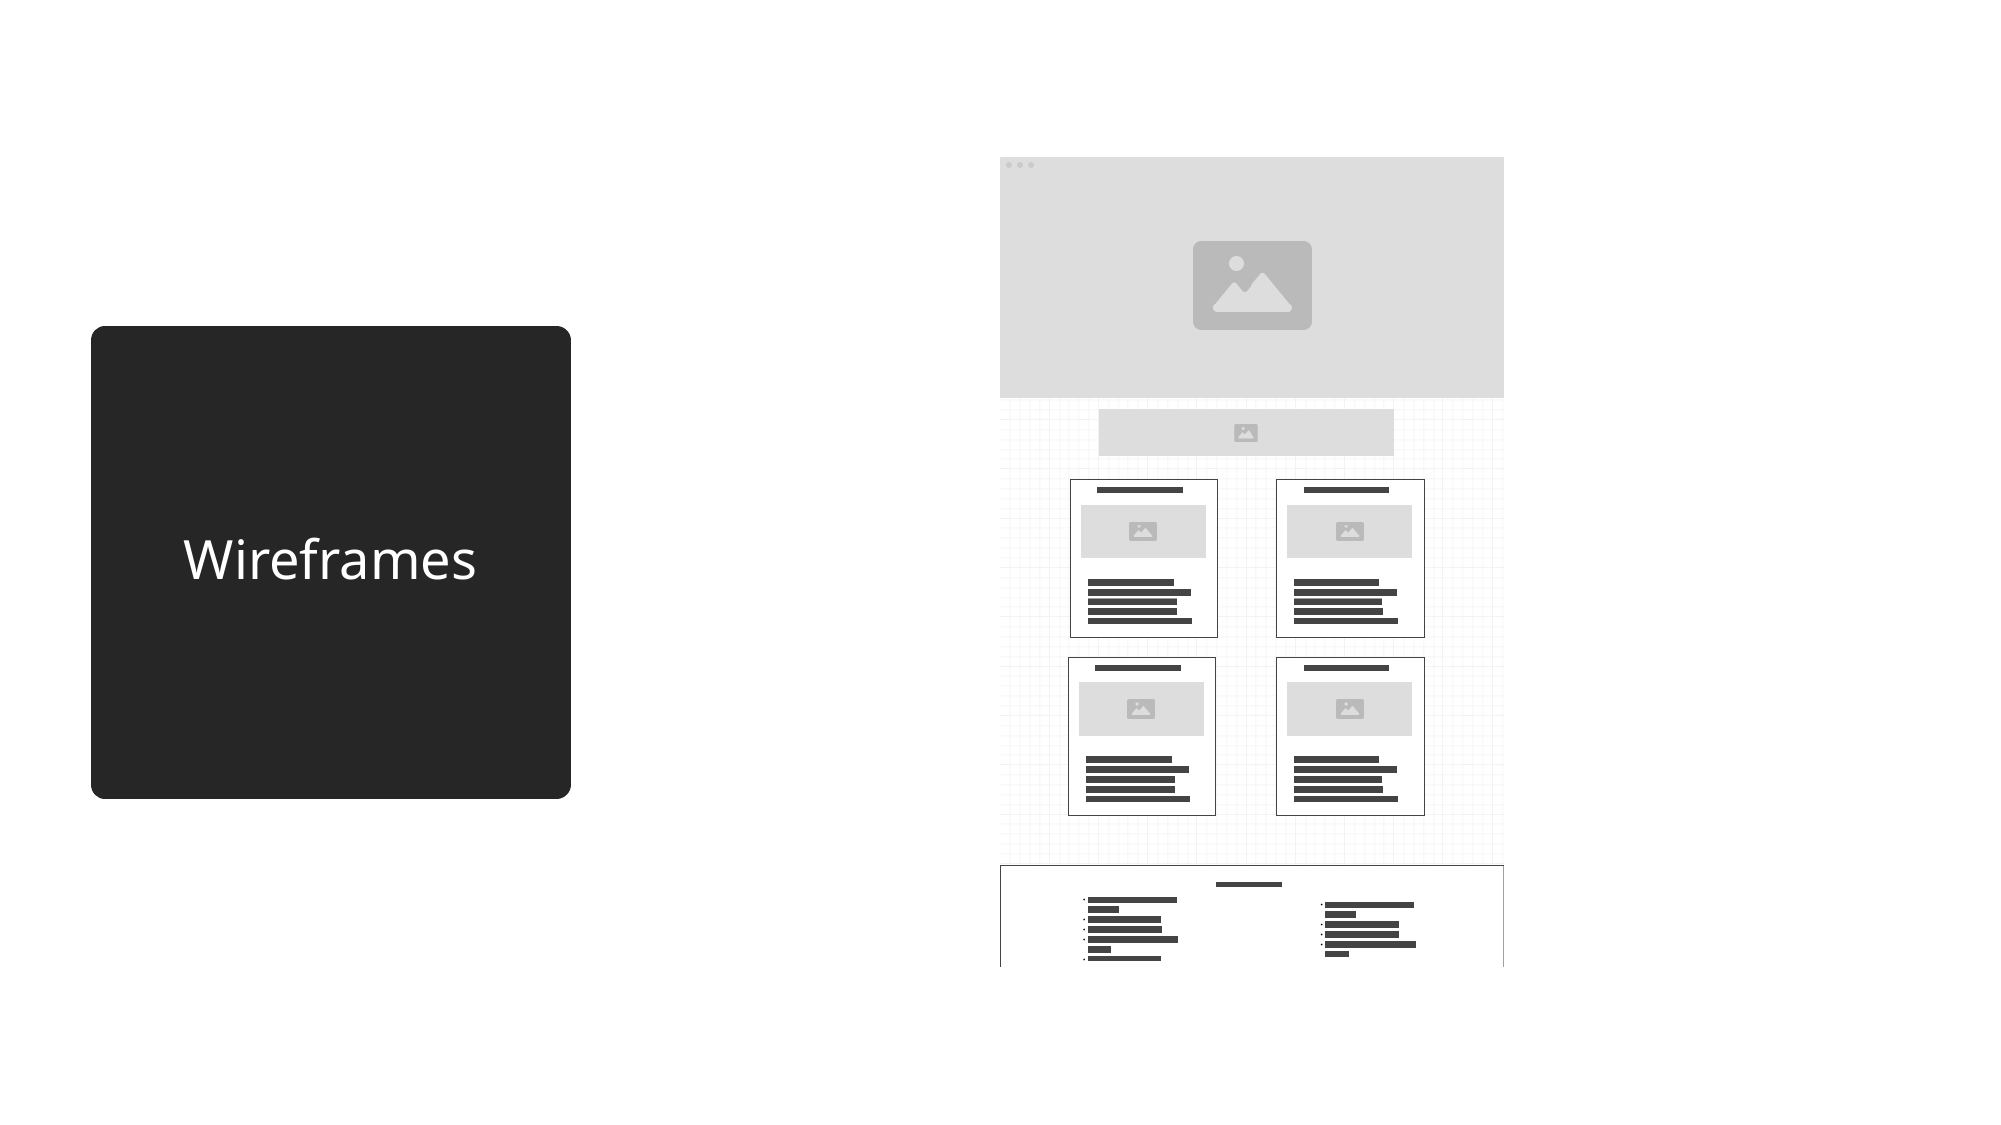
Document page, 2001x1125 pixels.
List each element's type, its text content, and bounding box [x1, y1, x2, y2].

title Wireframes [105, 340, 557, 785]
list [1000, 157, 1504, 967]
